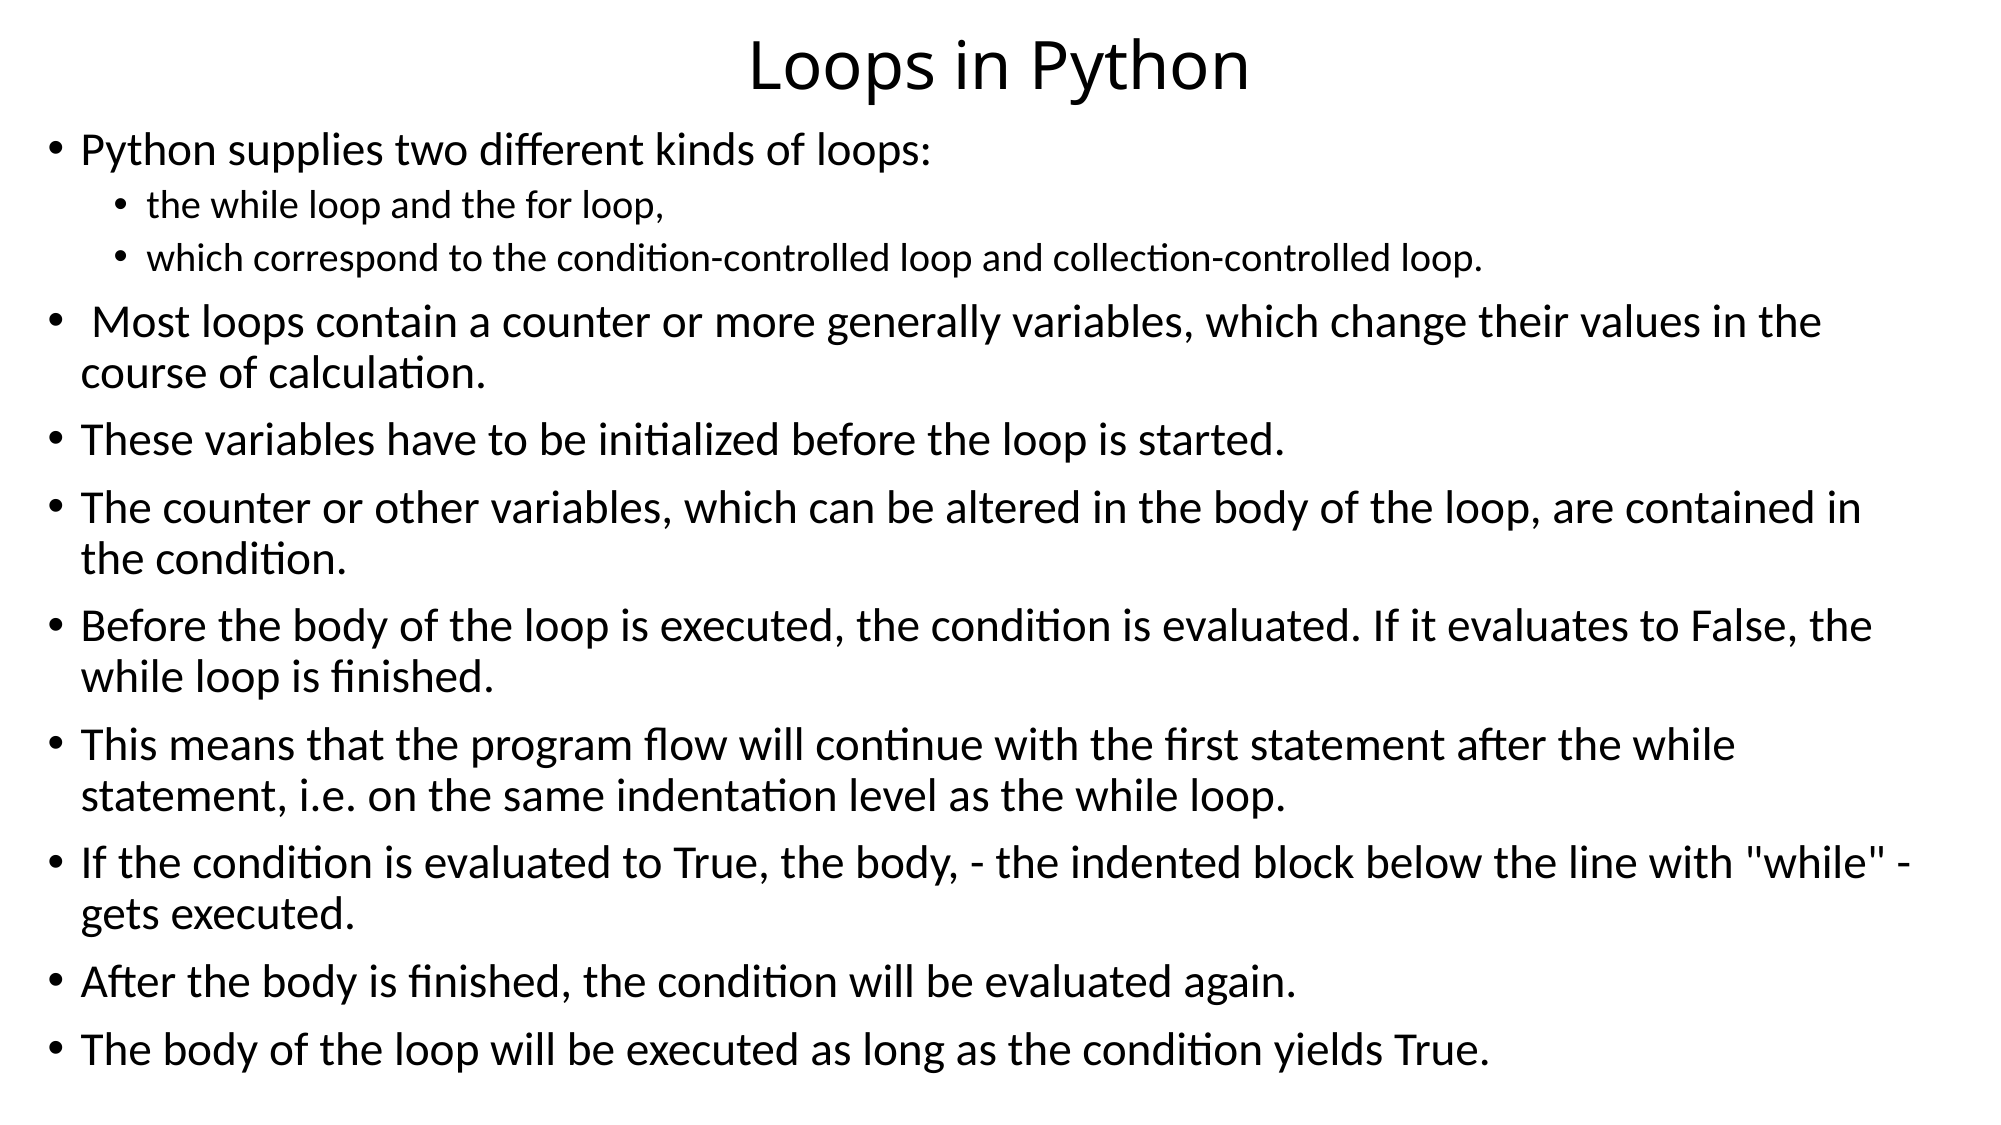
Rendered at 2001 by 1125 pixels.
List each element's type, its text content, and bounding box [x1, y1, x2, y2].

title Loops in Python [137, 24, 1863, 113]
list Python supplies two different kinds of loops: the while loop and the for loop, which correspond to the condition-controlled loop and collection-controlled loop. Most loops contain a counter or more generally variables, which change their values in the course of calculation. These variables have to be initialized before the loop is started. The counter or other variables, which can be altered in the body of the loop, are contained in the condition. Before the body of the loop is executed, the condition is evaluated. If it evaluates to False, the while loop is finished. This means that the program flow will continue with the first statement after the while statement, i.e. on the same indentation level as the while loop. If the condition is evaluated to True, the body, - the indented block below the line with "while" - gets executed. After the body is finished, the condition will be evaluated again. The body of the loop will be executed as long as the condition yields True. [32, 117, 1933, 1088]
